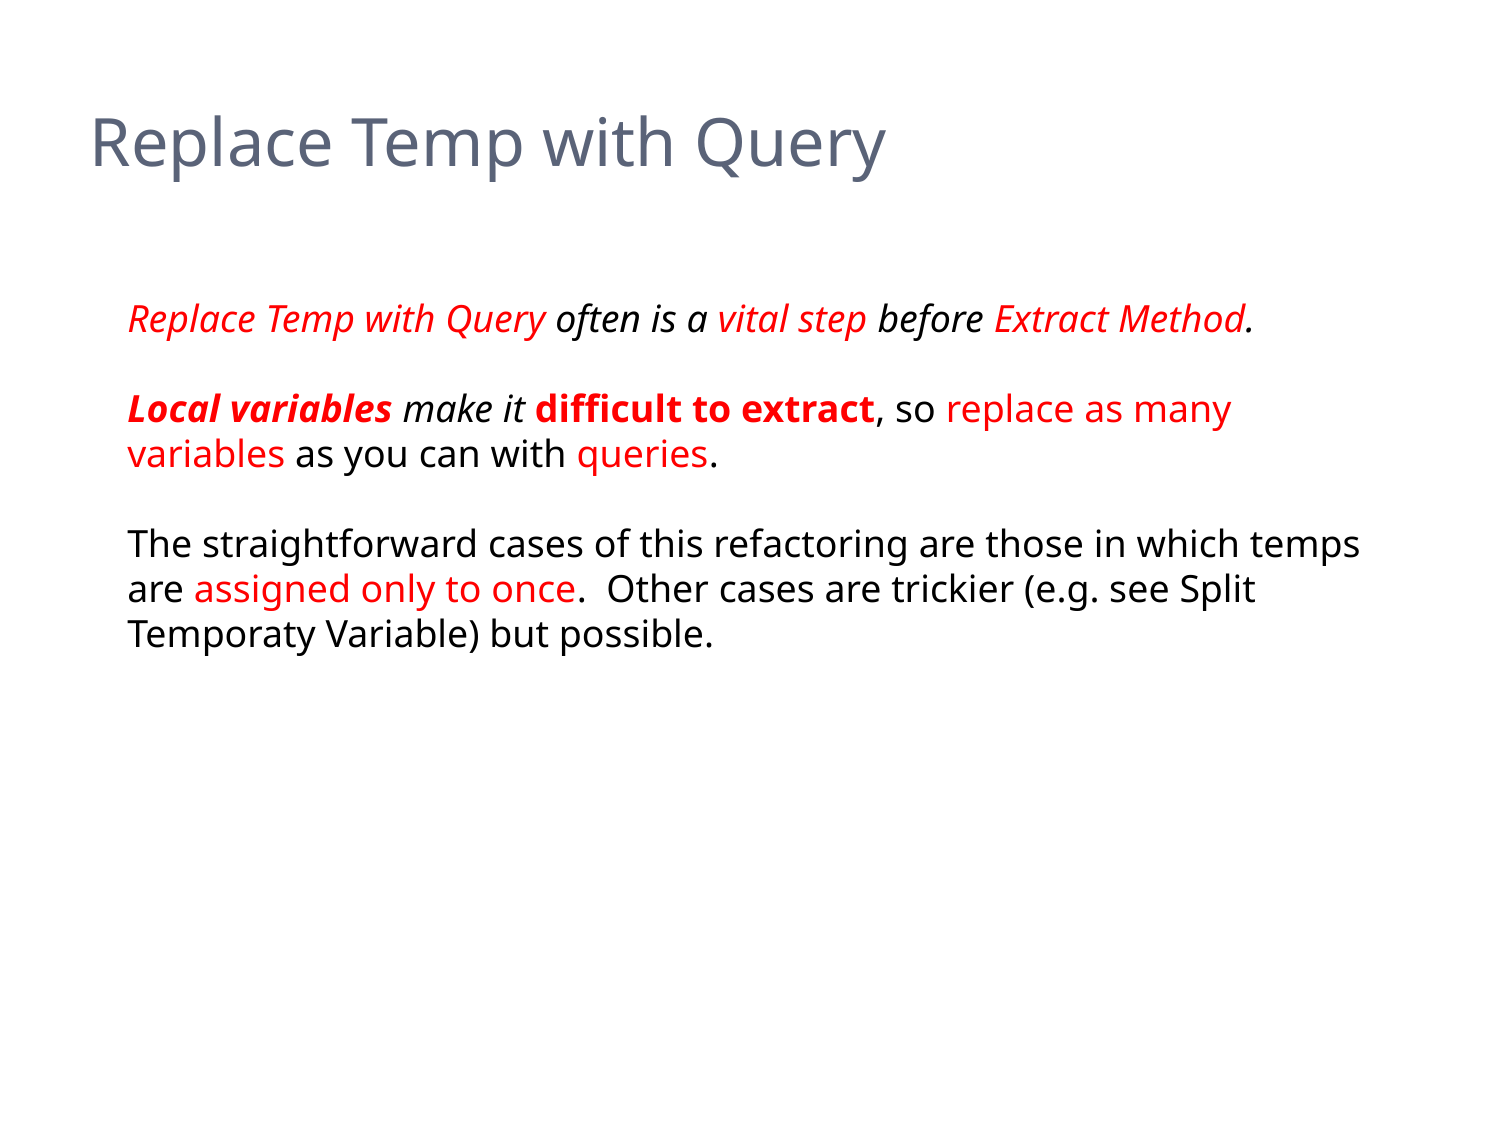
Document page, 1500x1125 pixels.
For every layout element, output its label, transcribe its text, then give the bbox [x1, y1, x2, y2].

text_box Replace Temp with Query often is a vital step before Extract Method. Local variables make it difficult to extract, so replace as many variables as you can with queries. The straightforward cases of this refactoring are those in which temps are assigned only to once. Other cases are trickier (e.g. see Split Temporaty Variable) but possible. [112, 287, 1388, 663]
title Replace Temp with Query [75, 24, 1425, 188]
